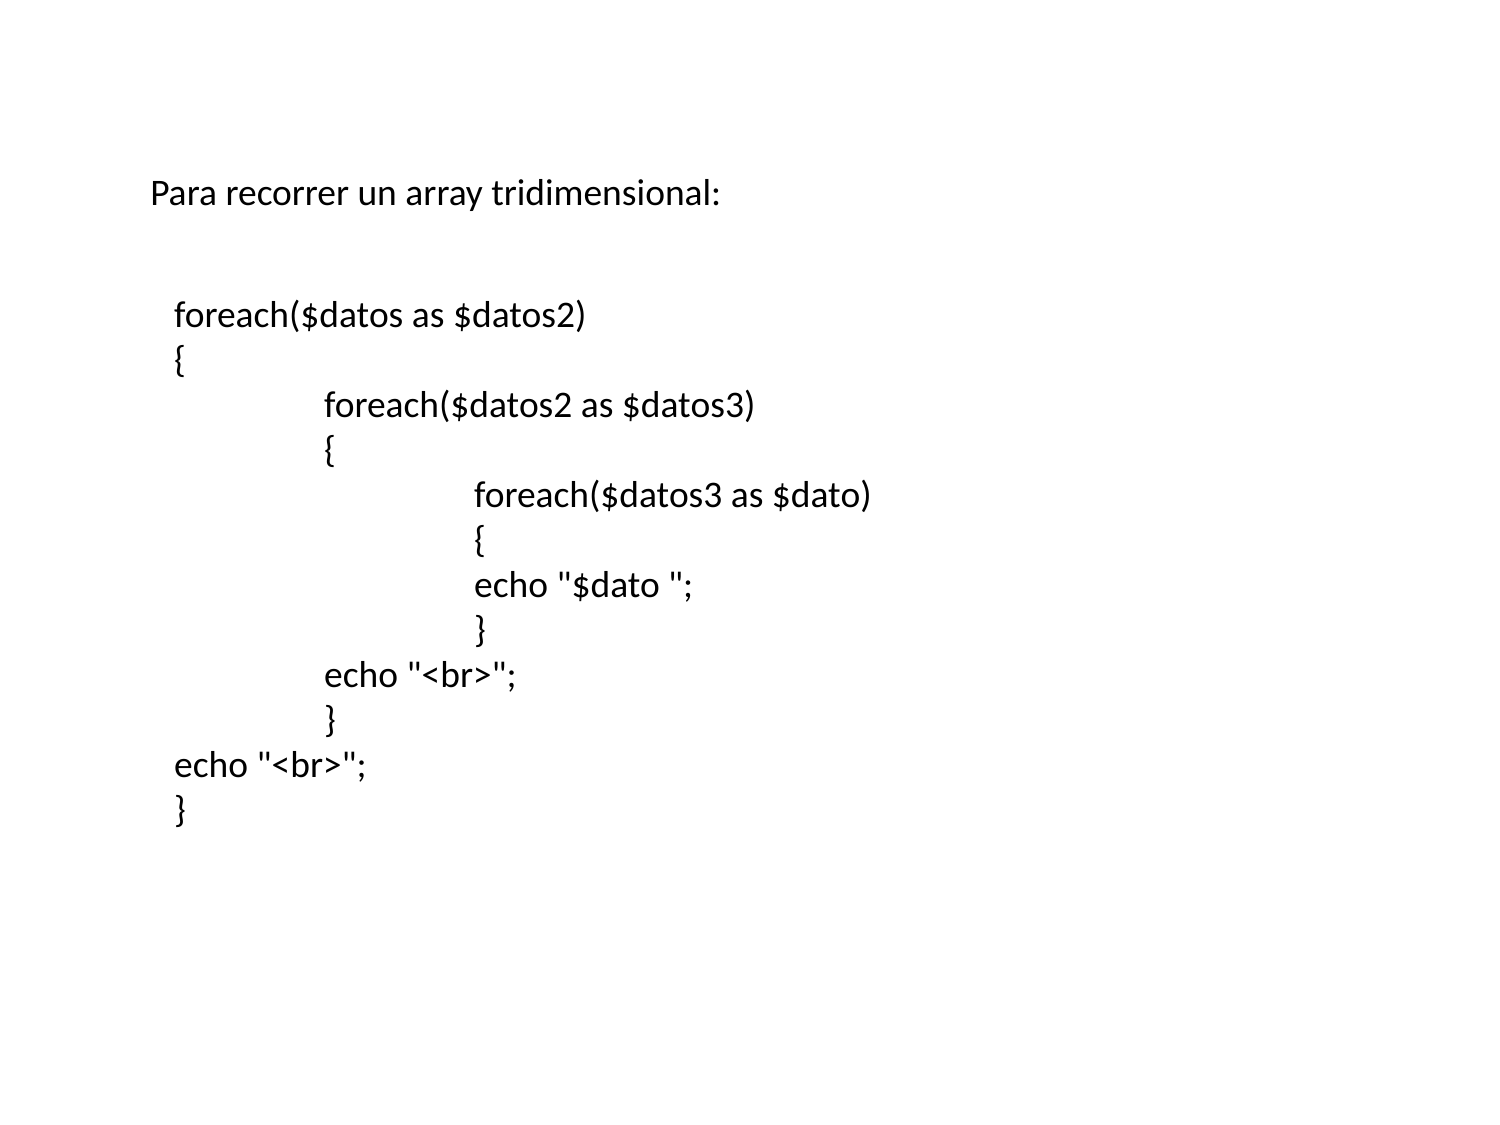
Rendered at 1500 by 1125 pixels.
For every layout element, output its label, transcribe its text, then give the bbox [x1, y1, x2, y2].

text_box foreach($datos as $datos2) { foreach($datos2 as $datos3) { foreach($datos3 as $dato) { echo "$dato "; } echo "<br>"; } echo "<br>"; } [159, 282, 1125, 837]
text_box Para recorrer un array tridimensional: [135, 160, 998, 221]
